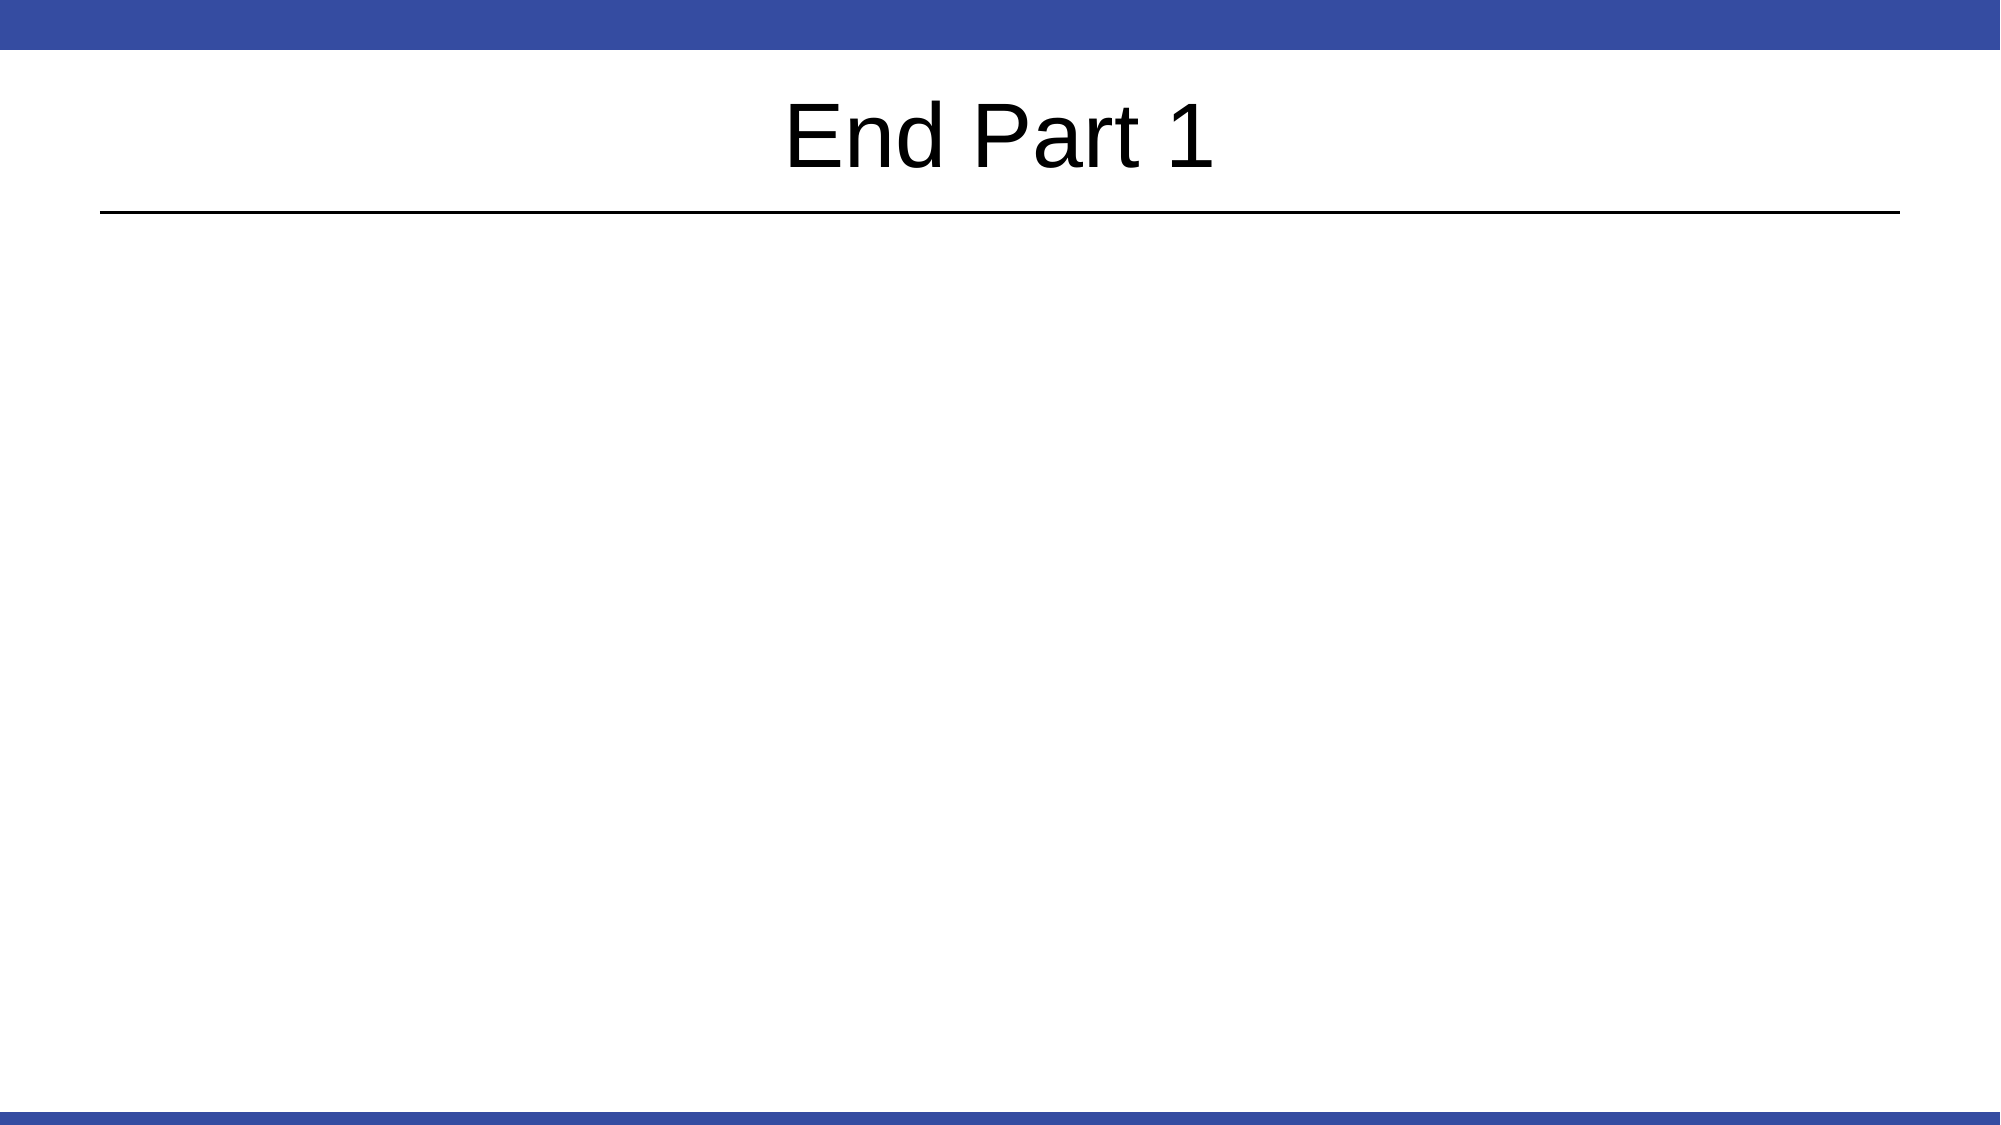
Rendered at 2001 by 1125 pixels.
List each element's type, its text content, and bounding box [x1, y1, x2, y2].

title End Part 1 [99, 37, 1900, 225]
